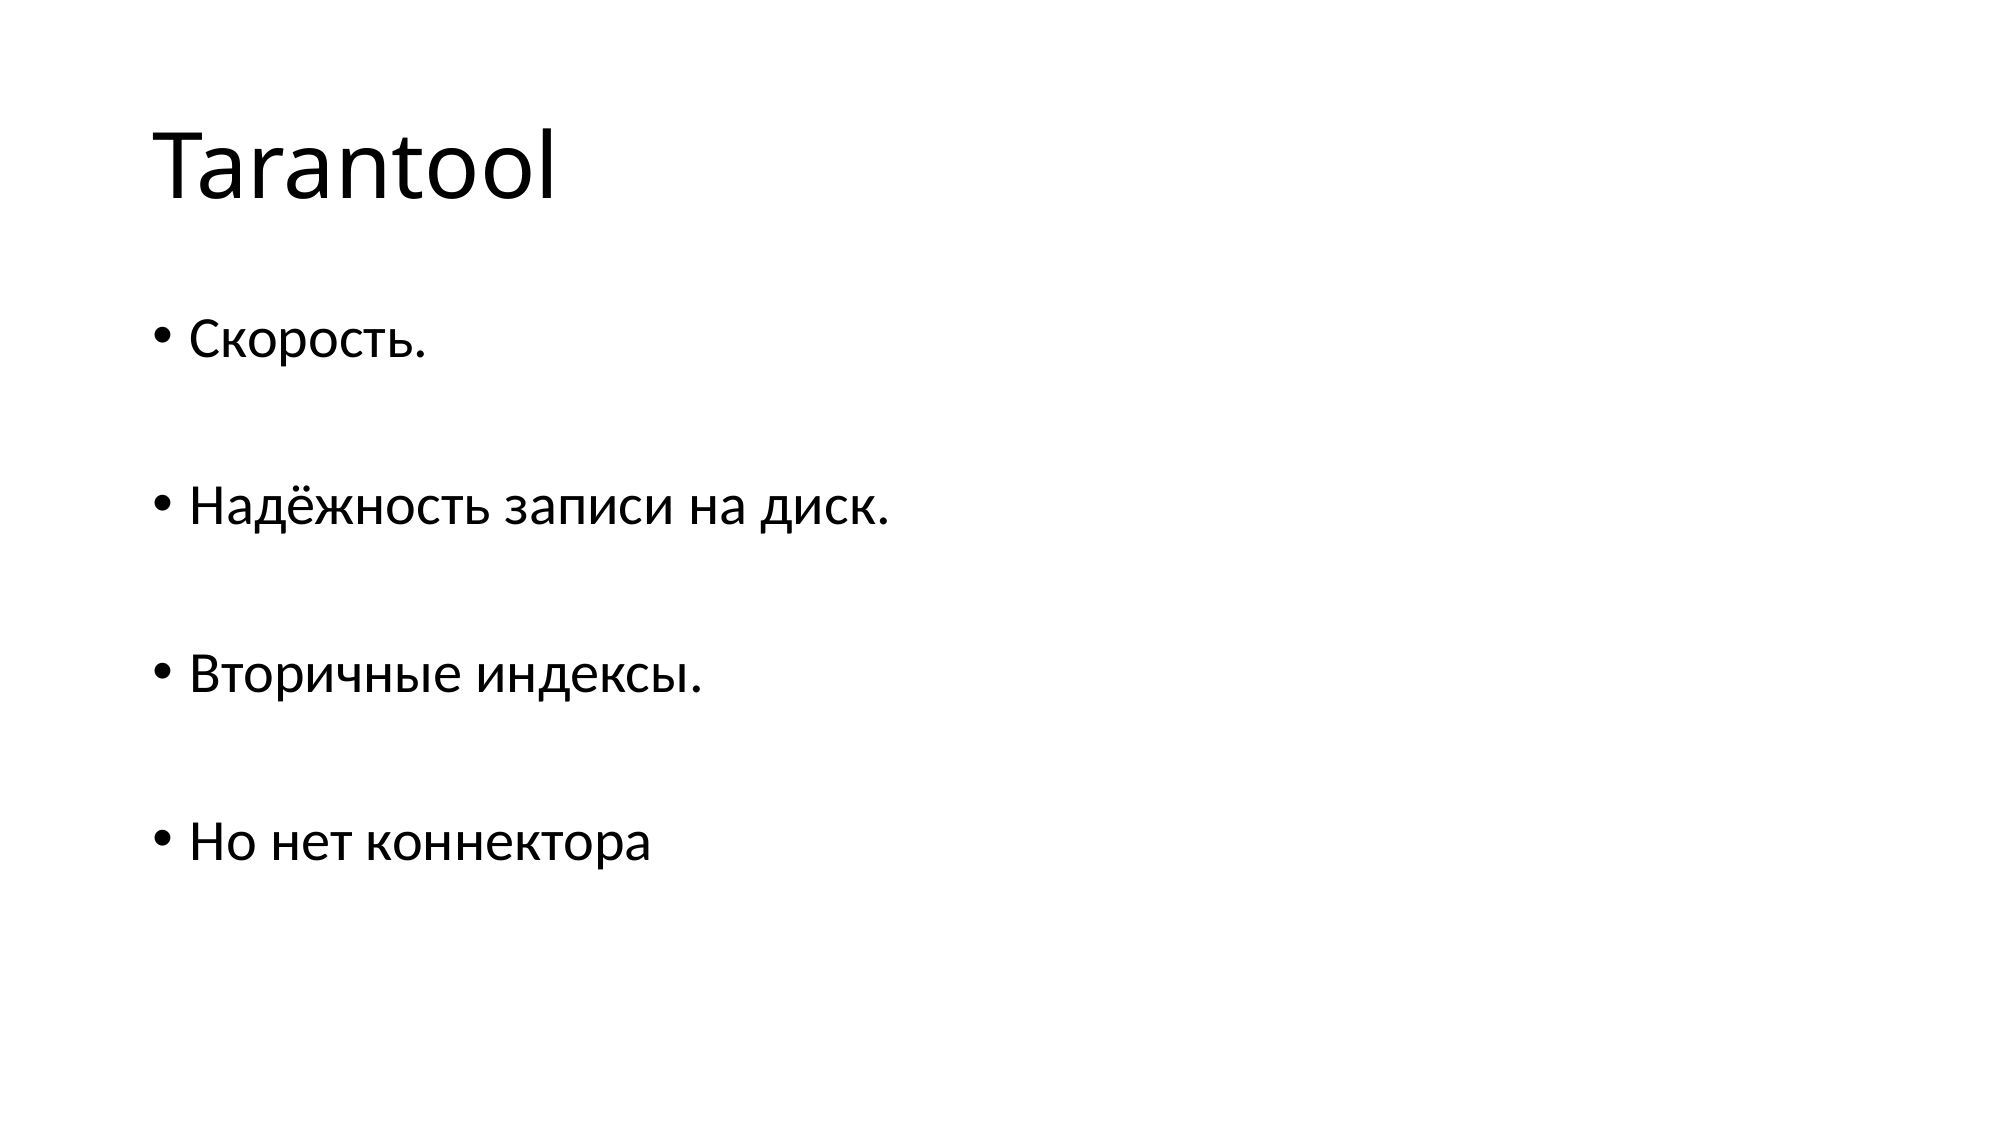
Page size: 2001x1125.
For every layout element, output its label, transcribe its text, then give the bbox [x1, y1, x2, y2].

list Скорость. Надёжность записи на диск. Вторичные индексы. Но нет коннектора [137, 299, 1863, 1014]
title Tarantool [137, 59, 1863, 278]
